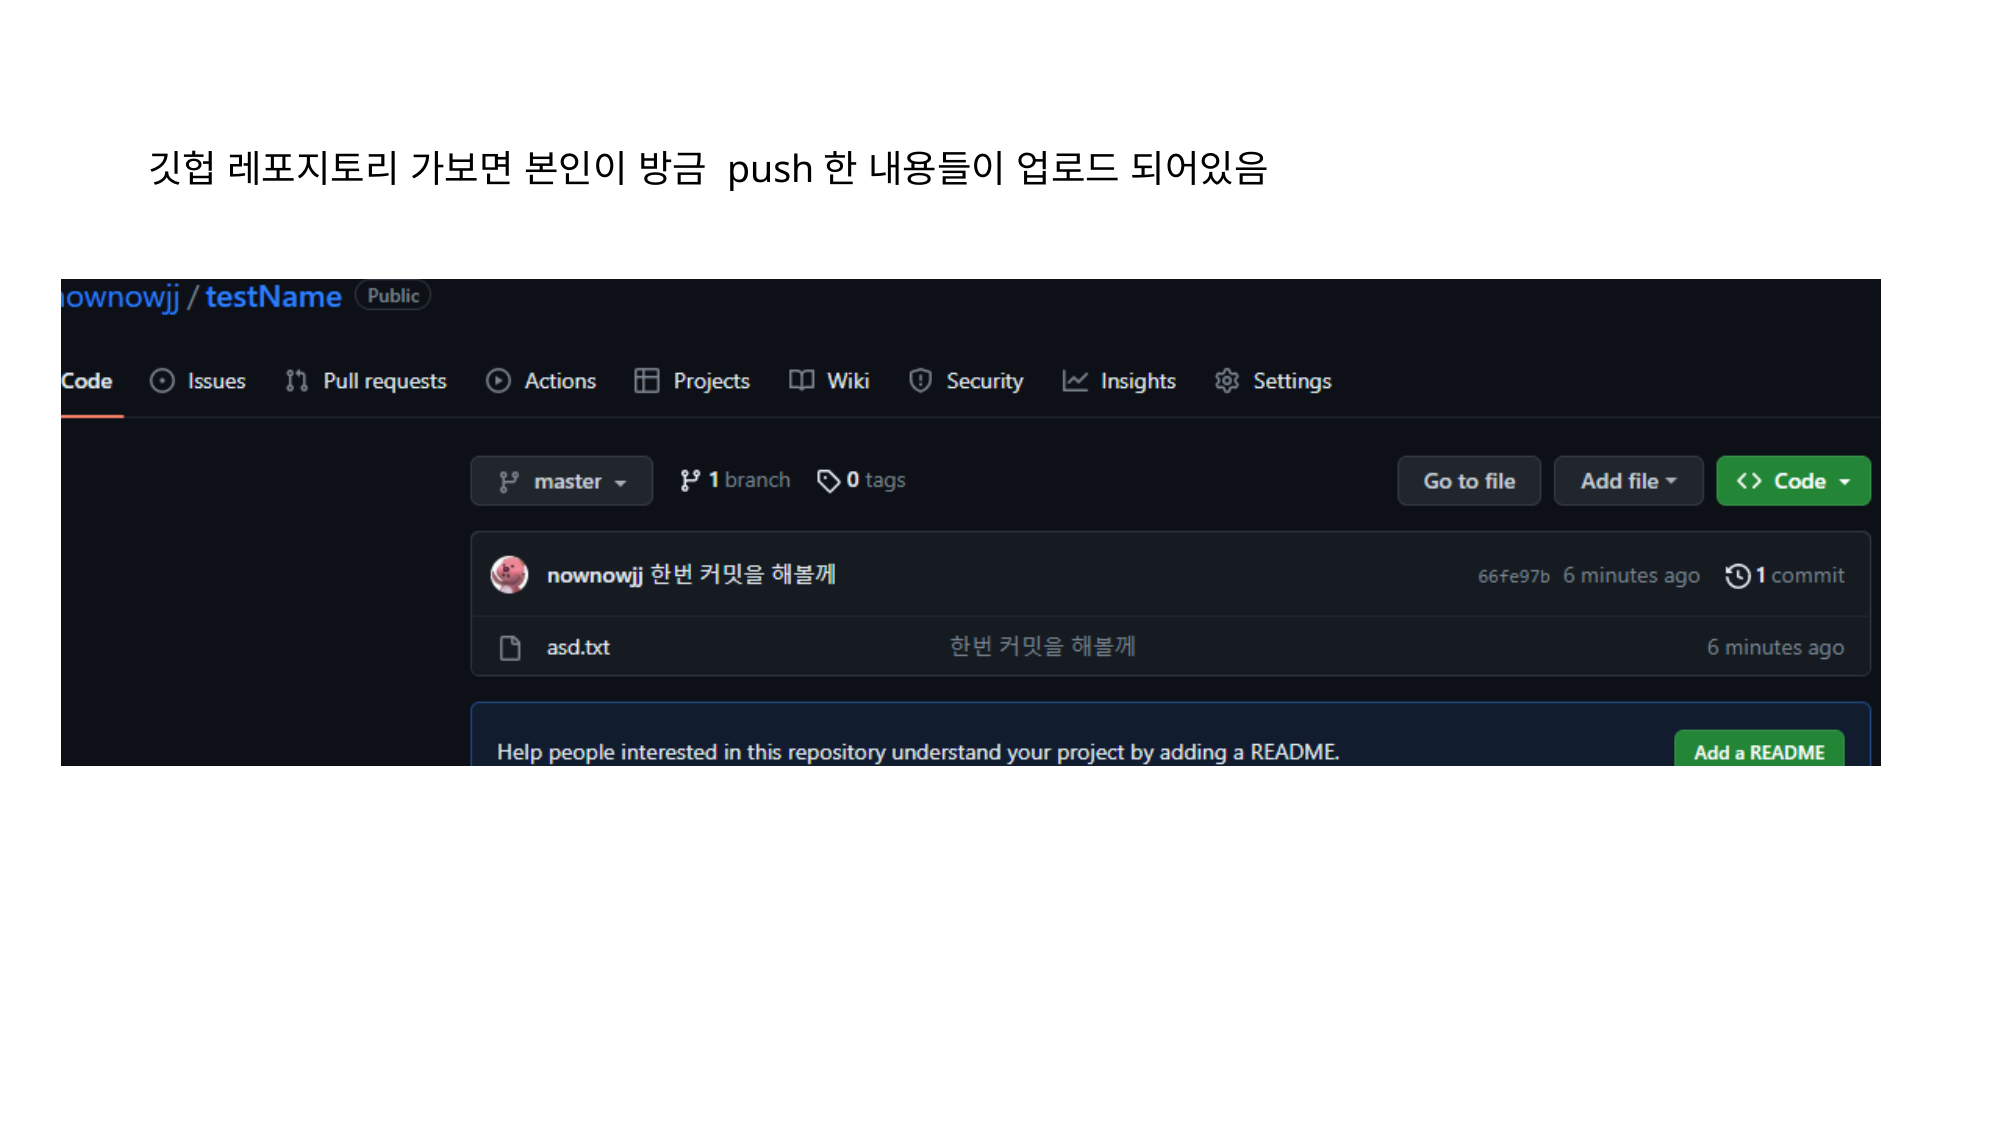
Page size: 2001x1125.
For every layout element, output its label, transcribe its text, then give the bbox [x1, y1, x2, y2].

picture [61, 279, 1881, 766]
text_box 깃헙 레포지토리 가보면 본인이 방금 push한 내용들이 업로드 되어있음 [133, 137, 1285, 198]
